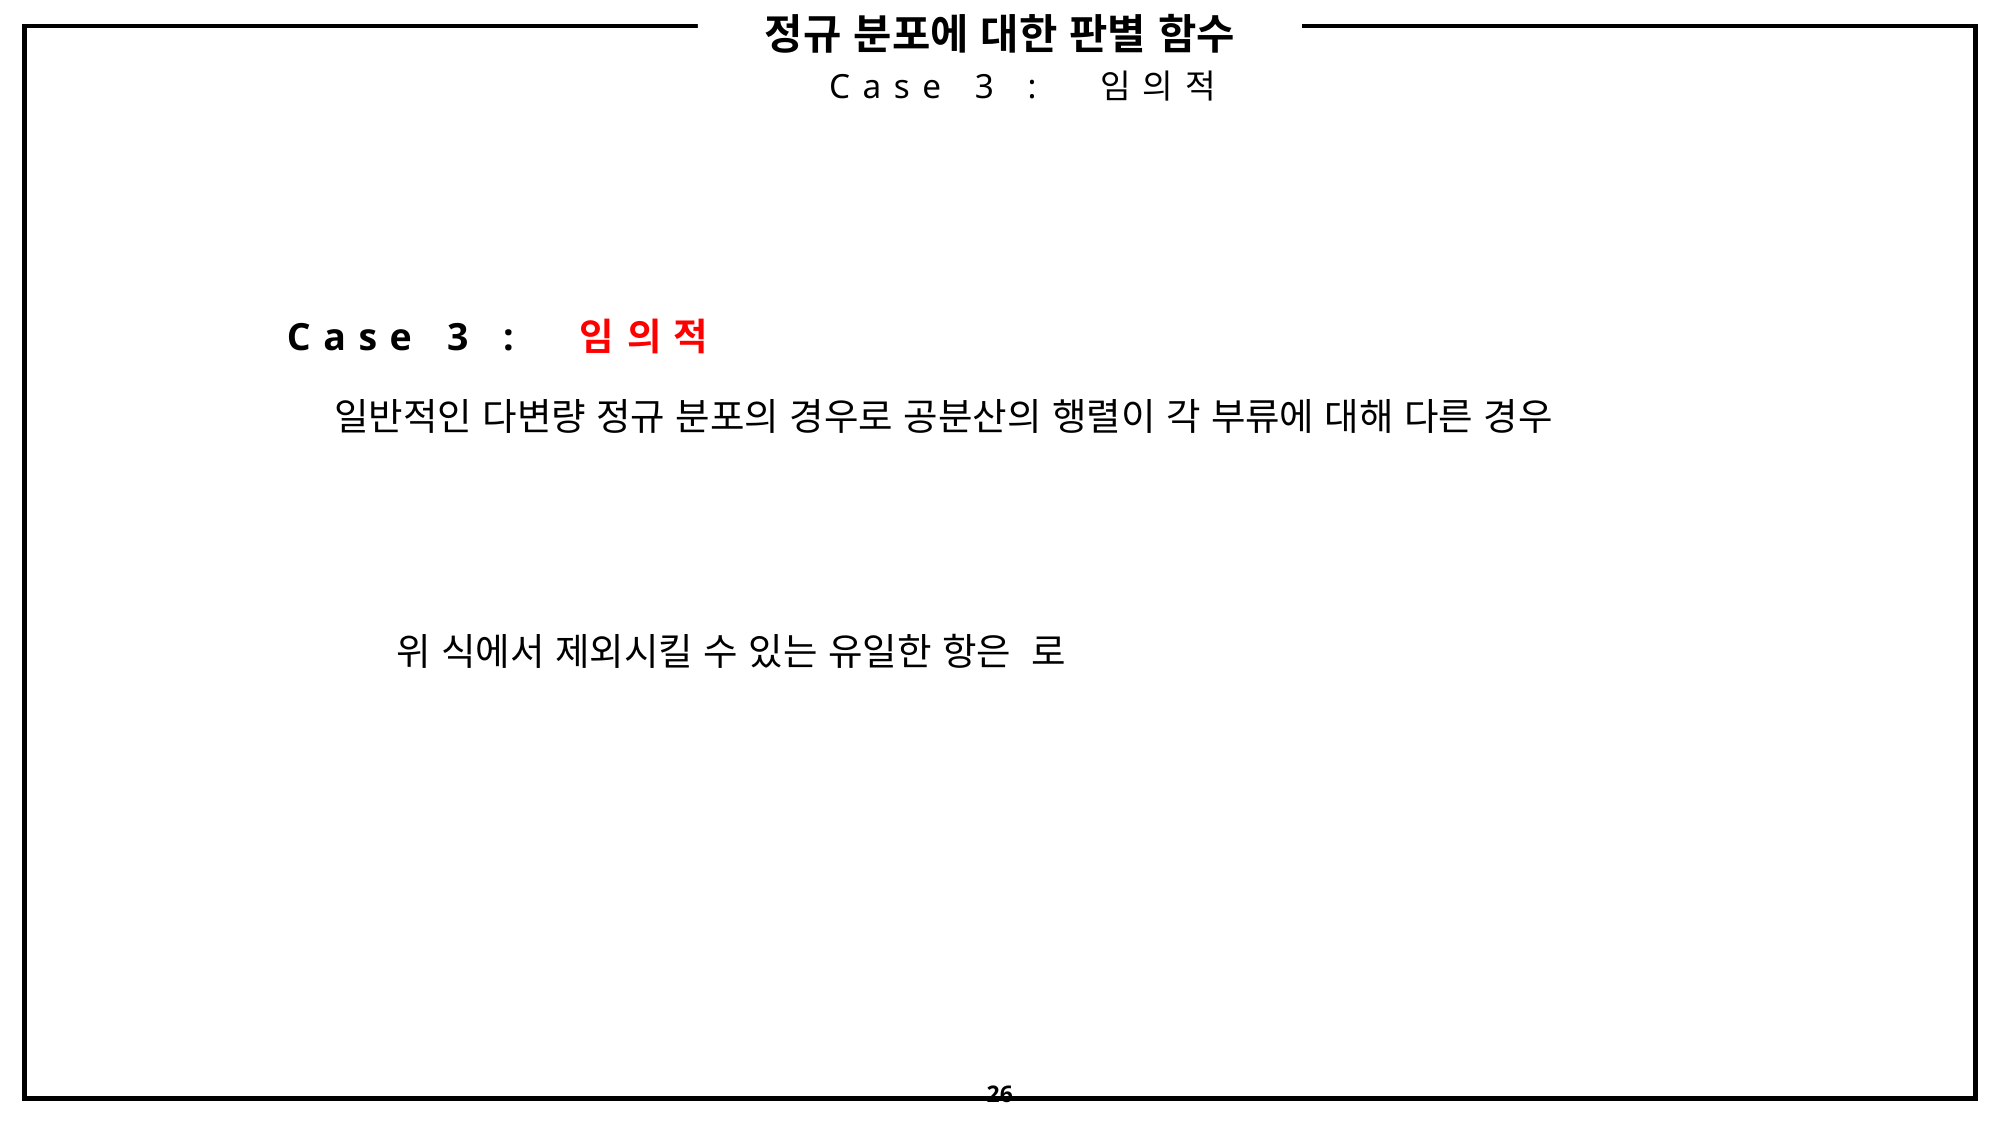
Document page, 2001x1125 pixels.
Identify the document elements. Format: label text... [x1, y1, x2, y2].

text_box 정규 분포에 대한 판별 함수 [697, 0, 1302, 65]
text_box 일반적인 다변량 정규 분포의 경우로 공분산의 행렬이 각 부류에 대해 다른 경우 [319, 385, 1569, 446]
slide_number 26 [923, 1065, 1077, 1125]
text_box [23, 25, 1976, 1100]
